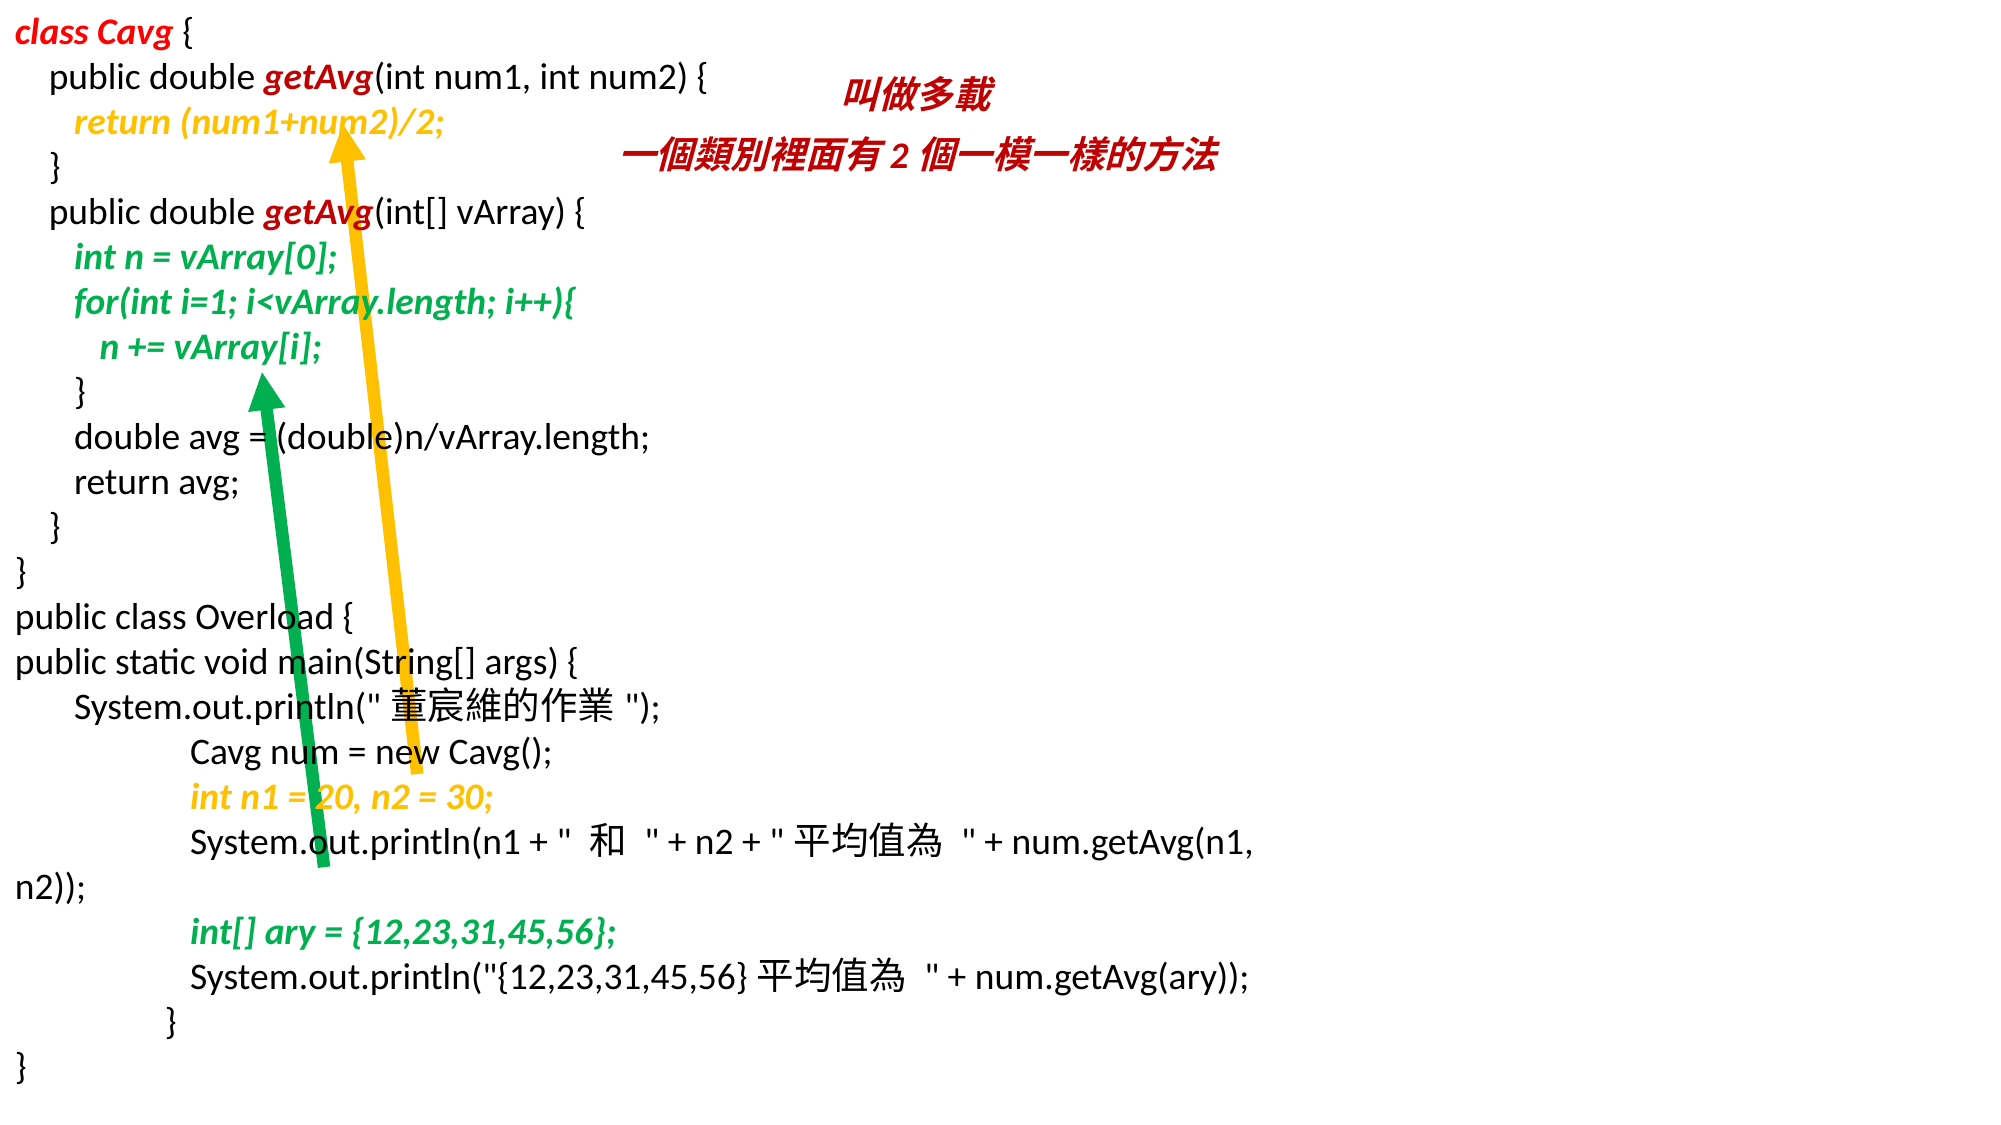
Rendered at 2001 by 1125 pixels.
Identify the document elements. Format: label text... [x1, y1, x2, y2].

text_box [262, 372, 325, 868]
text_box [343, 124, 418, 775]
text_box 一個類別裡面有2個一模一樣的方法 [603, 124, 1259, 184]
text_box class Cavg { public double getAvg(int num1, int num2) { return (num1+num2)/2; } public double getAvg(int[] vArray) { int n = vArray[0]; for(int i=1; i<vArray.length; i++){ n += vArray[i]; } double avg = (double)n/vArray.length; return avg; } } public class Overload { public static void main(String[] args) { System.out.println("董宸維的作業"); Cavg num = new Cavg(); int n1 = 20, n2 = 30; System.out.println(n1 + " 和 " + n2 + "平均值為 " + num.getAvg(n1, n2)); int[] ary = {12,23,31,45,56}; System.out.println("{12,23,31,45,56}平均值為 " + num.getAvg(ary)); } } [0, 0, 1319, 1095]
text_box 叫做多載 [826, 63, 1036, 124]
